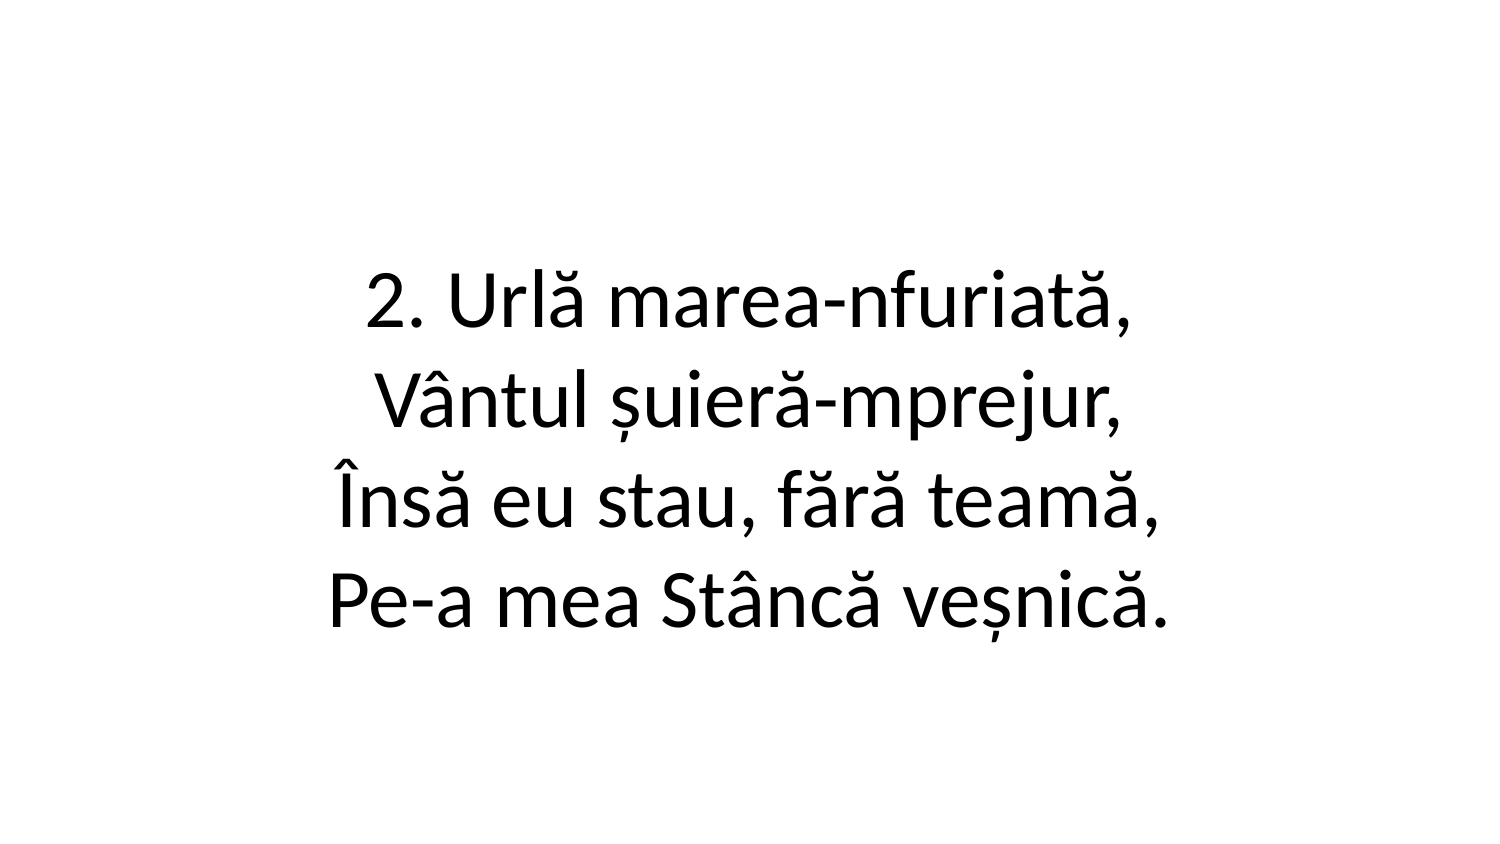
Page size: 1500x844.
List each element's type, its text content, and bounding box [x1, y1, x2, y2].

text_box 2. Urlă marea-nfuriată, Vântul șuieră-mprejur, Însă eu stau, fără teamă, Pe-a mea Stâncă veșnică. [312, 192, 1188, 652]
